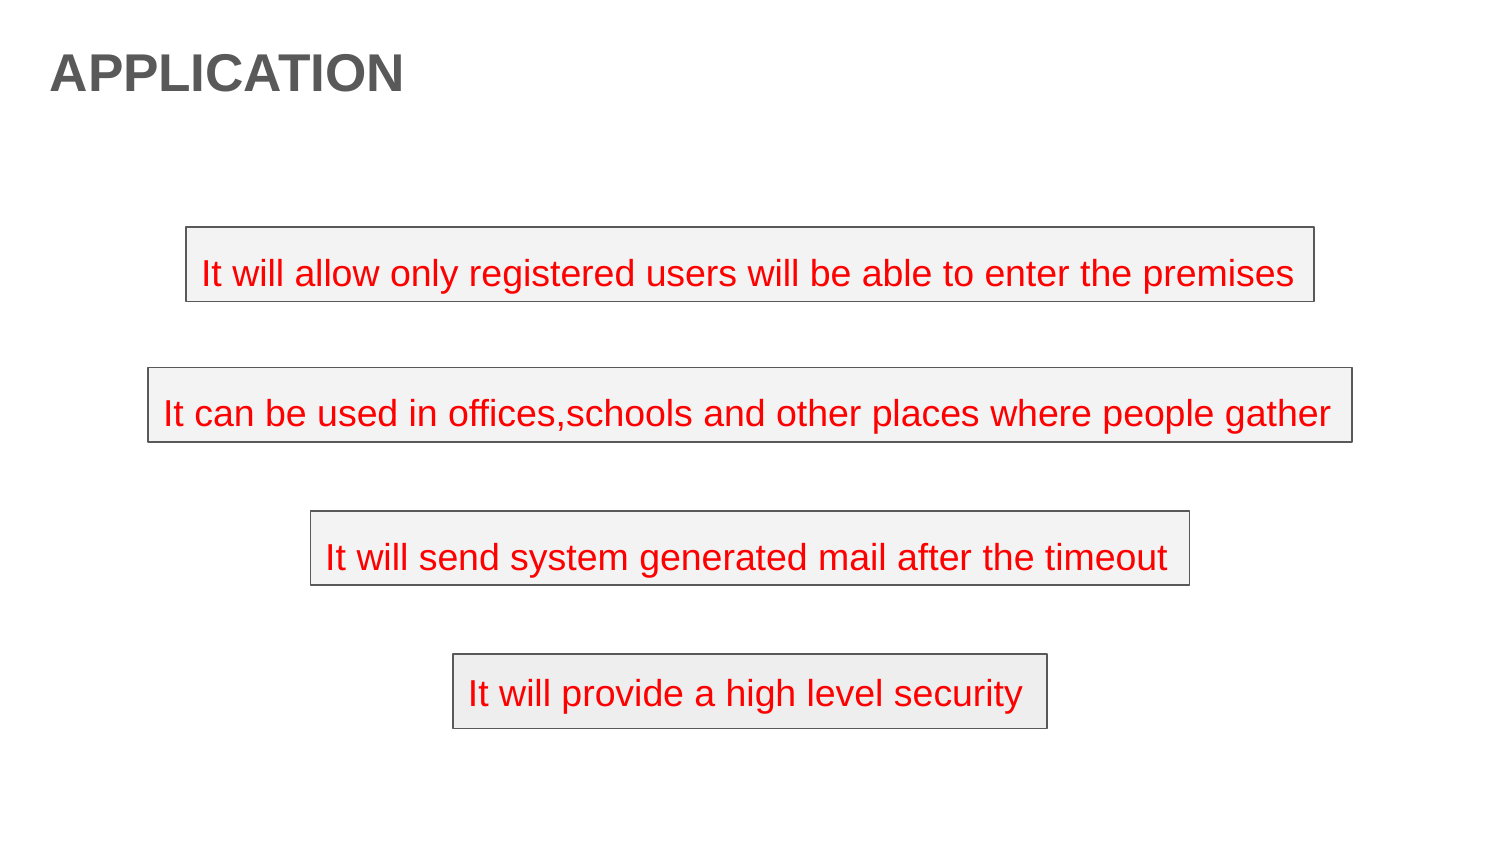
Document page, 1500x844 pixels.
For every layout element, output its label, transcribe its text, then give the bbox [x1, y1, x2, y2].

title APPLICATION [34, 23, 1449, 118]
text_box It will provide a high level security [452, 654, 1047, 729]
text_box It will send system generated mail after the timeout [310, 510, 1190, 586]
text_box It will allow only registered users will be able to enter the premises [186, 227, 1314, 302]
text_box It can be used in offices,schools and other places where people gather [148, 367, 1352, 442]
list [0, 187, 1500, 844]
